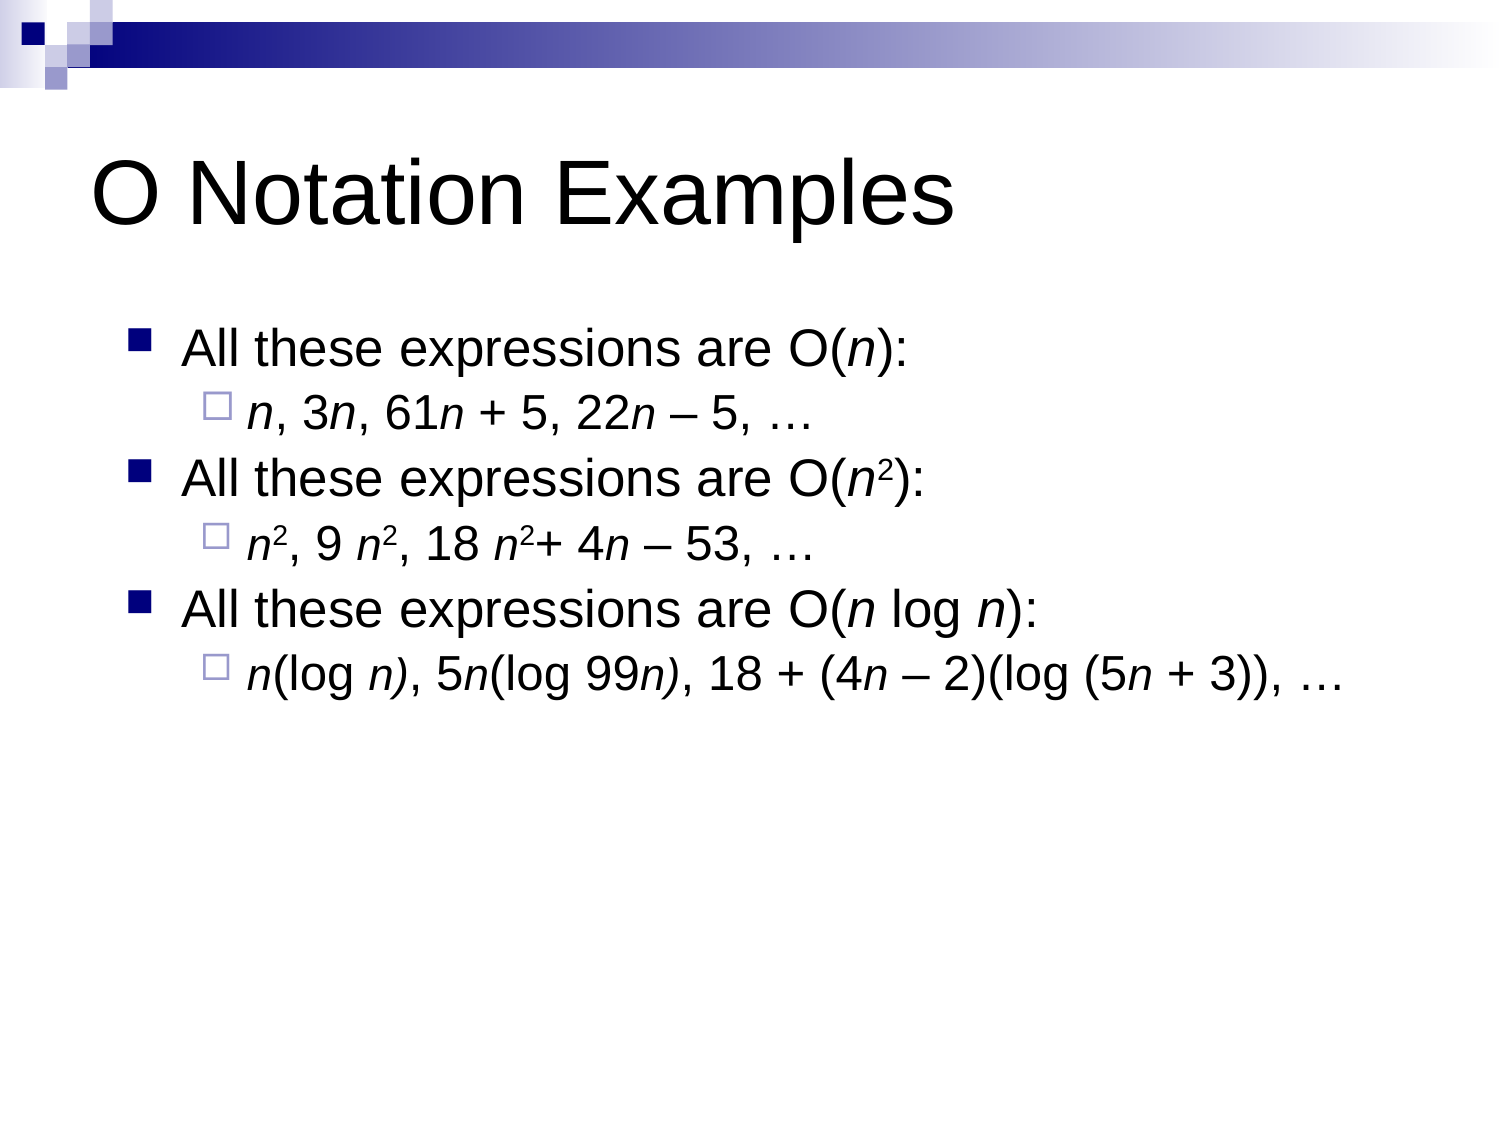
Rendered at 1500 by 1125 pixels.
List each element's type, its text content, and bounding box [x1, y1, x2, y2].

title O Notation Examples [75, 75, 1425, 300]
list All these expressions are O(n): n, 3n, 61n + 5, 22n – 5, … All these expressions are O(n2): n2, 9 n2, 18 n2+ 4n – 53, … All these expressions are O(n log n): n(log n), 5n(log 99n), 18 + (4n – 2)(log (5n + 3)), … [110, 312, 1390, 959]
